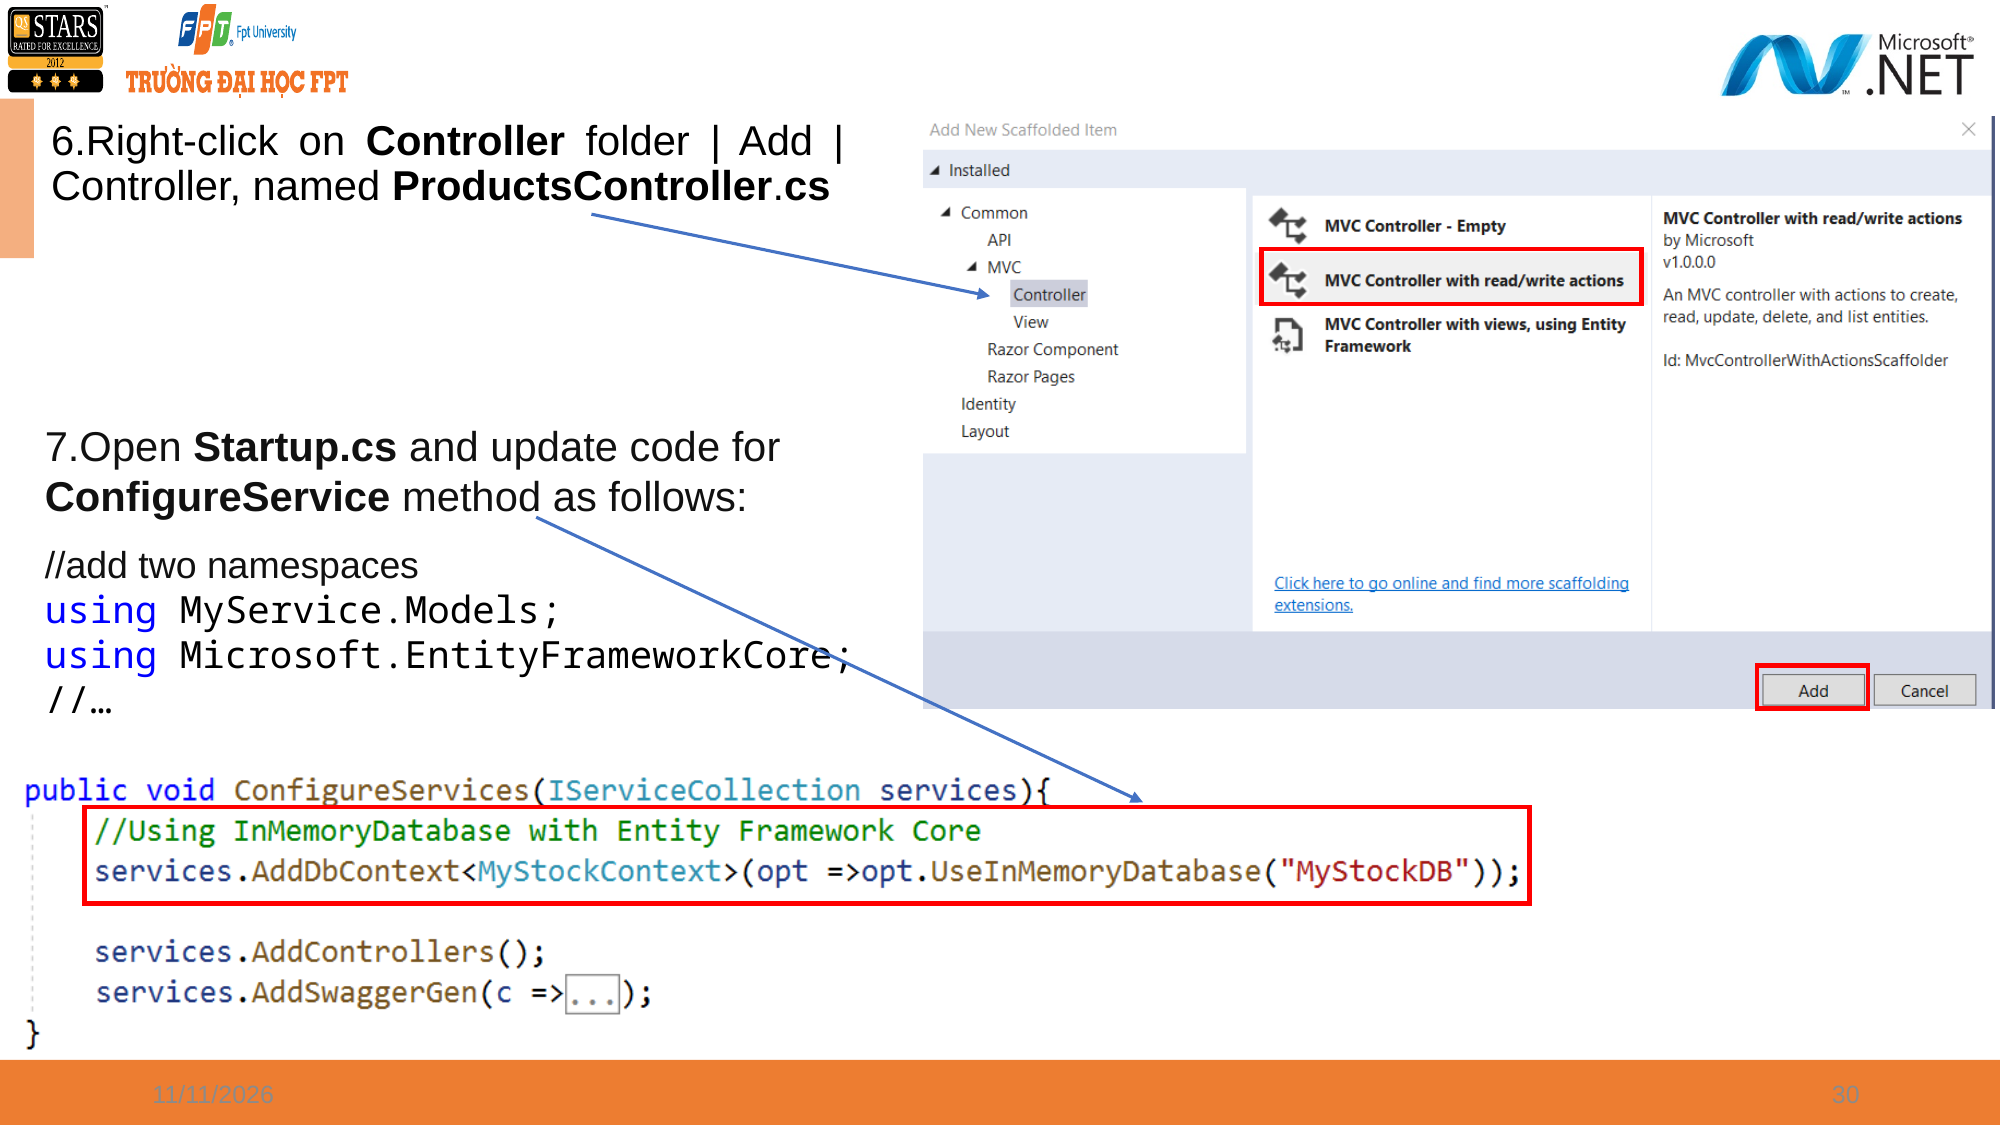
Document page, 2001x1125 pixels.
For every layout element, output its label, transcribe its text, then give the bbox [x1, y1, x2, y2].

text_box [591, 214, 990, 297]
title 6.Right-click on Controller folder | Add | Controller, named ProductsController.cs [36, 116, 880, 212]
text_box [7, 767, 1542, 1059]
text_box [536, 517, 1144, 803]
slide_number 30 [1424, 1063, 1875, 1123]
text_box 7.Open Startup.cs and update code for ConfigureService method as follows: //add two namespaces using MyService.Models; using Microsoft.EntityFrameworkCore; //… [30, 412, 896, 729]
picture [1685, 0, 2001, 129]
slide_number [137, 1063, 588, 1123]
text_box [923, 116, 1995, 709]
